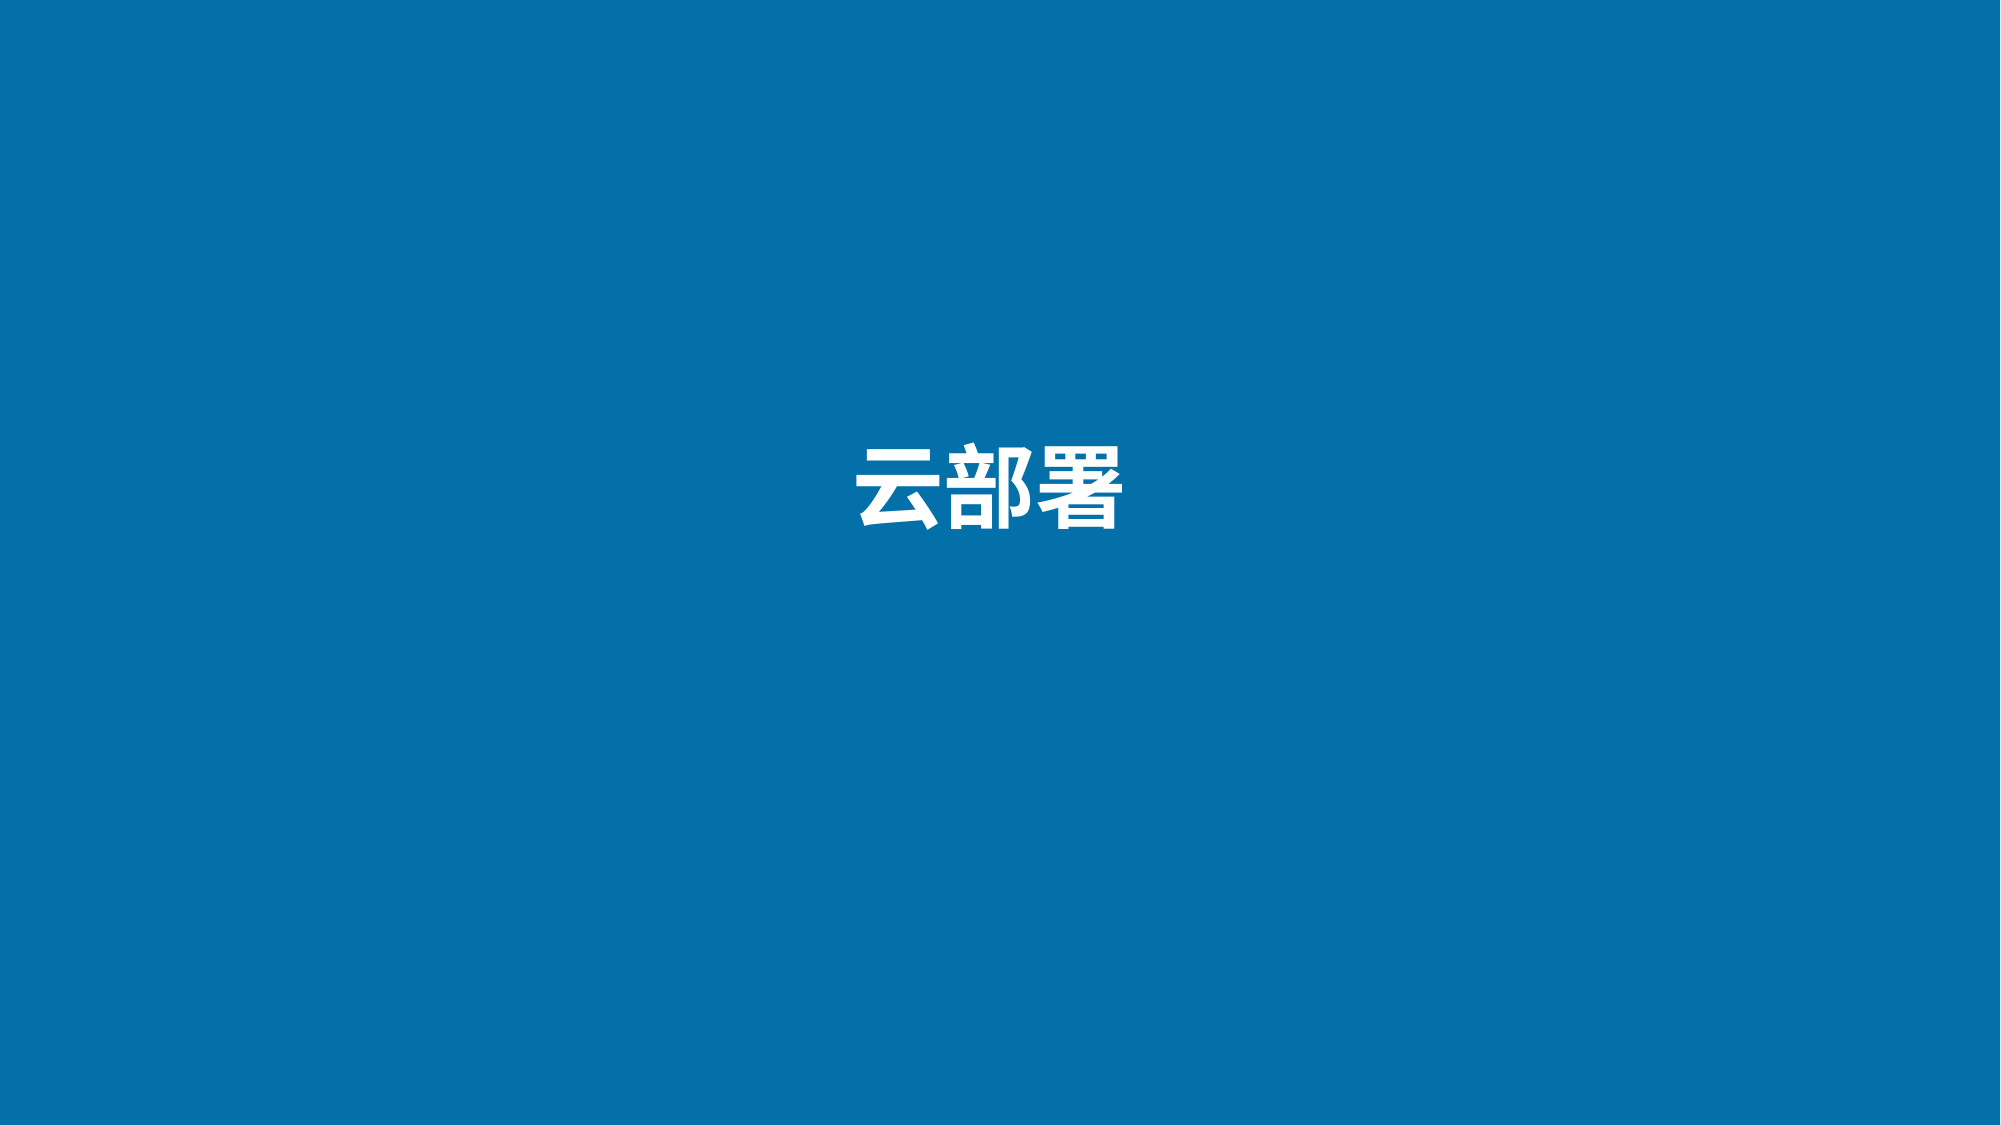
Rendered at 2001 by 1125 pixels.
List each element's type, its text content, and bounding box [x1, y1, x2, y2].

title 云部署 [137, 376, 1863, 594]
